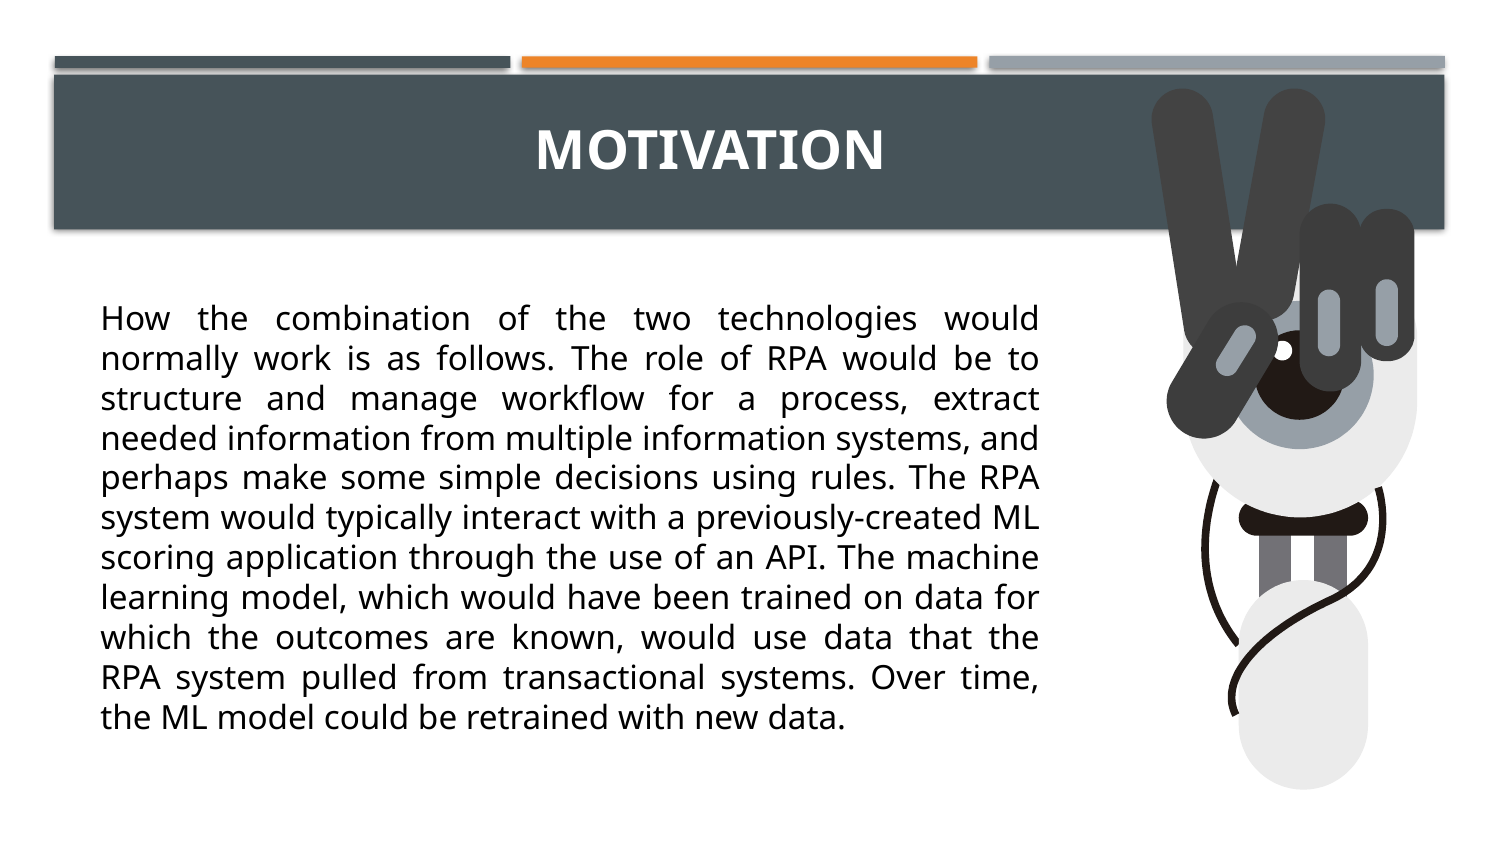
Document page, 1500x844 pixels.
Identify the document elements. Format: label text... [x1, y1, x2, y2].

text_box MOTIVATION [520, 108, 956, 184]
text_box How the combination of the two technologies would normally work is as follows. The role of RPA would be to structure and manage workflow for a process, extract needed information from multiple information systems, and perhaps make some simple decisions using rules. The RPA system would typically interact with a previously-created ML scoring application through the use of an API. The machine learning model, which would have been trained on data for which the outcomes are known, would use data that the RPA system pulled from transactional systems. Over time, the ML model could be retrained with new data. [85, 289, 1056, 774]
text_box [1150, 88, 1418, 791]
